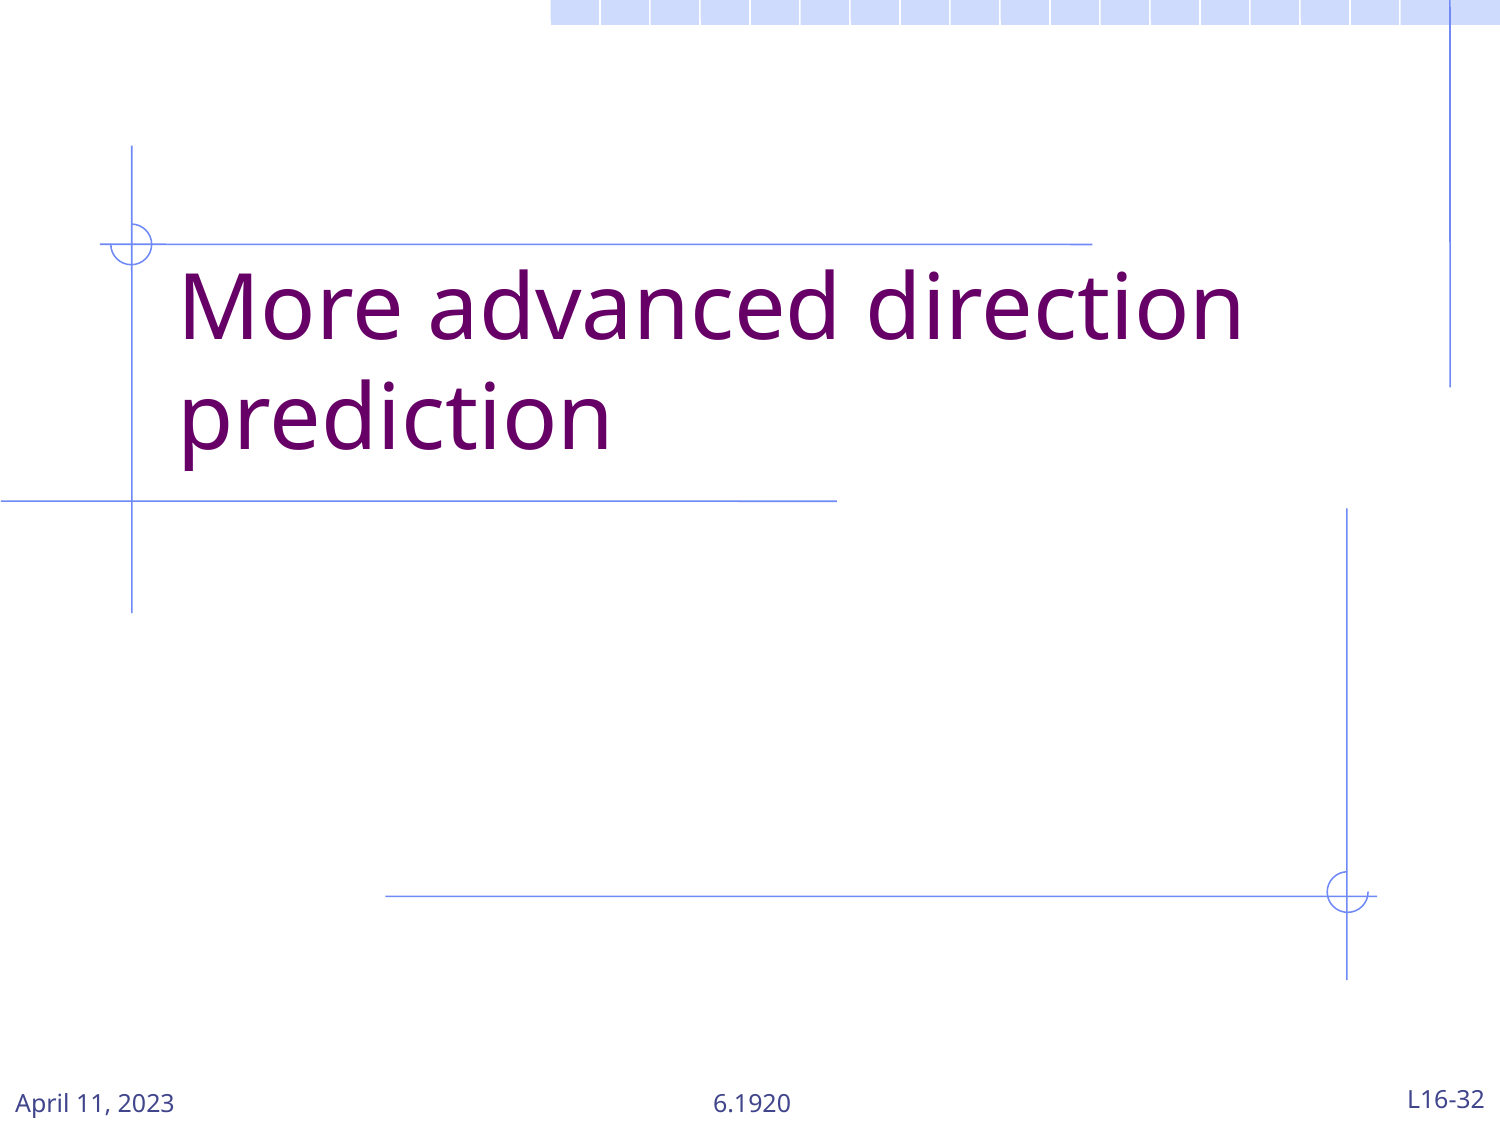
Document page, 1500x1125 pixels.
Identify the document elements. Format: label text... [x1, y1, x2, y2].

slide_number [0, 1049, 313, 1125]
footer 6.1920 [508, 1049, 997, 1125]
slide_number L16-32 [1187, 1049, 1500, 1125]
title More advanced direction prediction [162, 287, 1438, 476]
